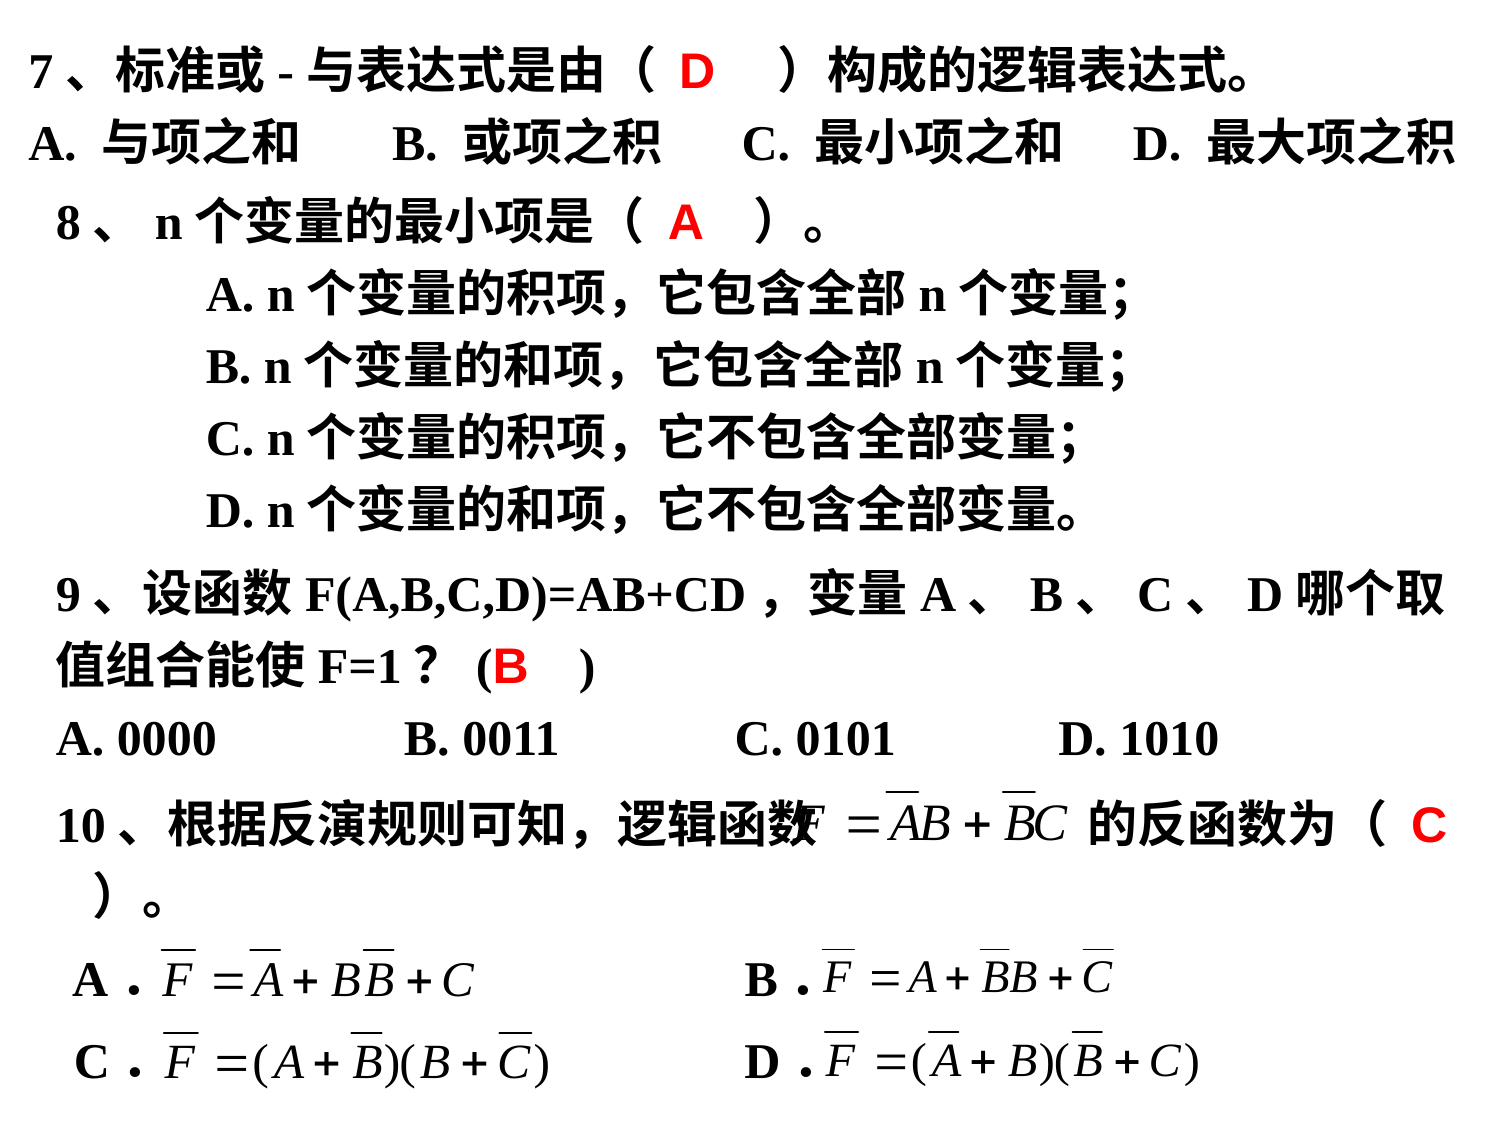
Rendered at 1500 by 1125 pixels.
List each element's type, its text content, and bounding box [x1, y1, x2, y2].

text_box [40, 771, 1489, 1100]
text_box 7、标准或-与表达式是由（ D ）构成的逻辑表达式。 A. 与项之和 B. 或项之积 C. 最小项之和 D. 最大项之积 [13, 19, 1471, 178]
text_box 9、设函数F(A,B,C,D)=AB+CD，变量A、B、C、D哪个取值组合能使F=1？(B ) A. 0000 B. 0011 C. 0101 D. 1010 [41, 542, 1483, 770]
text_box 8、n个变量的最小项是（ A ）。 A. n个变量的积项，它包含全部n个变量； B. n个变量的和项，它包含全部n个变量； C. n个变量的积项，它不包含全部变量； D. n个变量的和项，它不包含全部变量。 [41, 178, 1329, 542]
